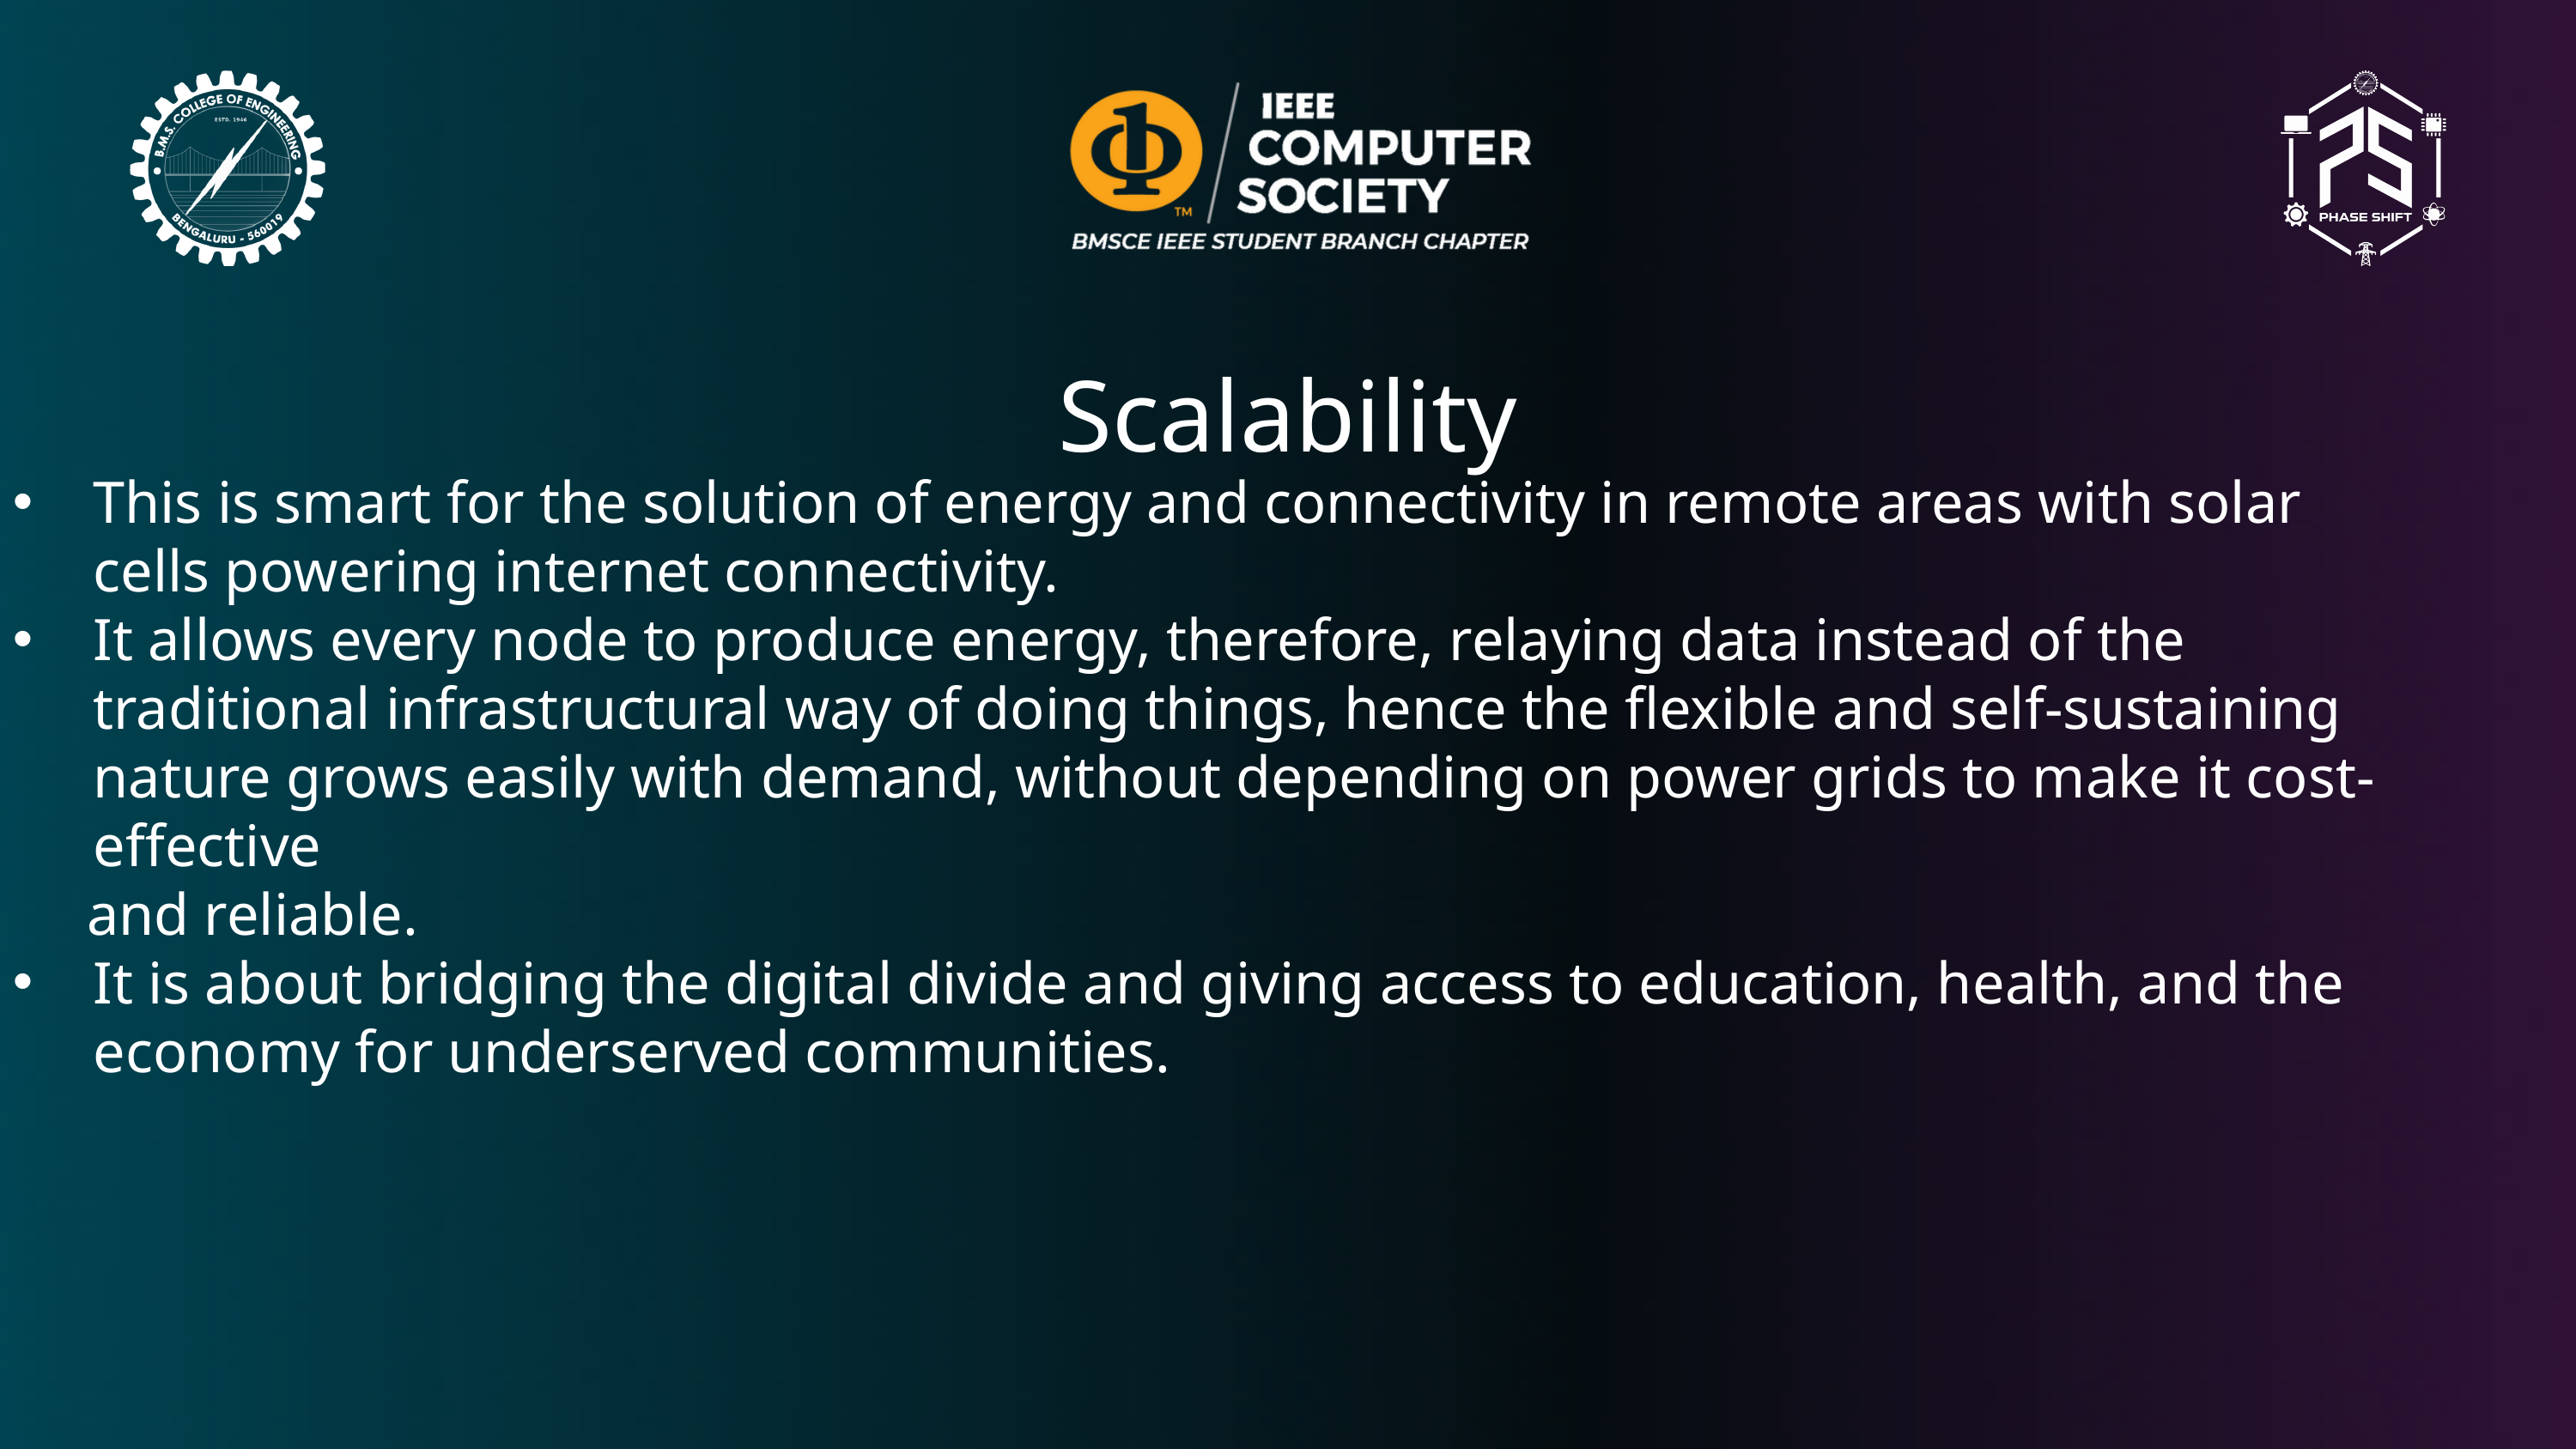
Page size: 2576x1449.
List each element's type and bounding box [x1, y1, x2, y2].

text_box [129, 70, 2446, 269]
text_box [0, 0, 2576, 1449]
